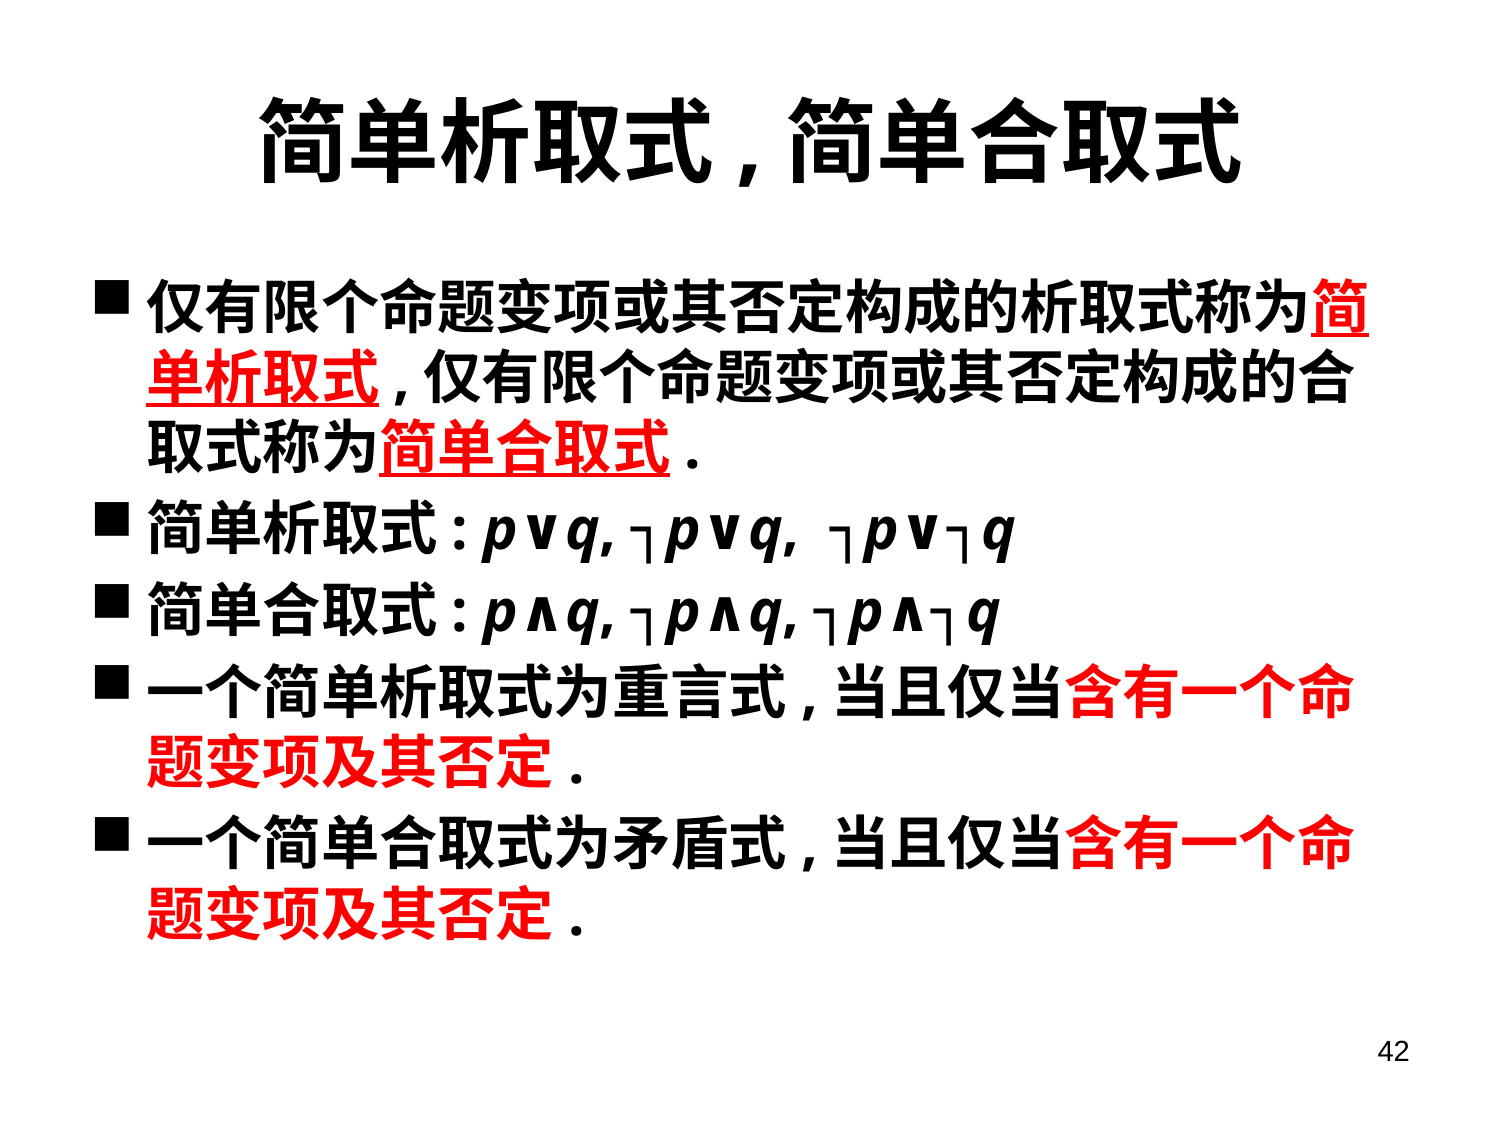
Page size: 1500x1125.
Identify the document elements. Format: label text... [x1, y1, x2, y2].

title 简单析取式,简单合取式 [75, 45, 1425, 233]
list 仅有限个命题变项或其否定构成的析取式称为简单析取式,仅有限个命题变项或其否定构成的合取式称为简单合取式. 简单析取式: p∨q, ┐p∨q, ┐p∨┐q 简单合取式: p∧q, ┐p∧q, ┐p∧┐q 一个简单析取式为重言式,当且仅当含有一个命题变项及其否定. 一个简单合取式为矛盾式,当且仅当含有一个命题变项及其否定. [75, 262, 1425, 1005]
slide_number 42 [1074, 1024, 1425, 1103]
